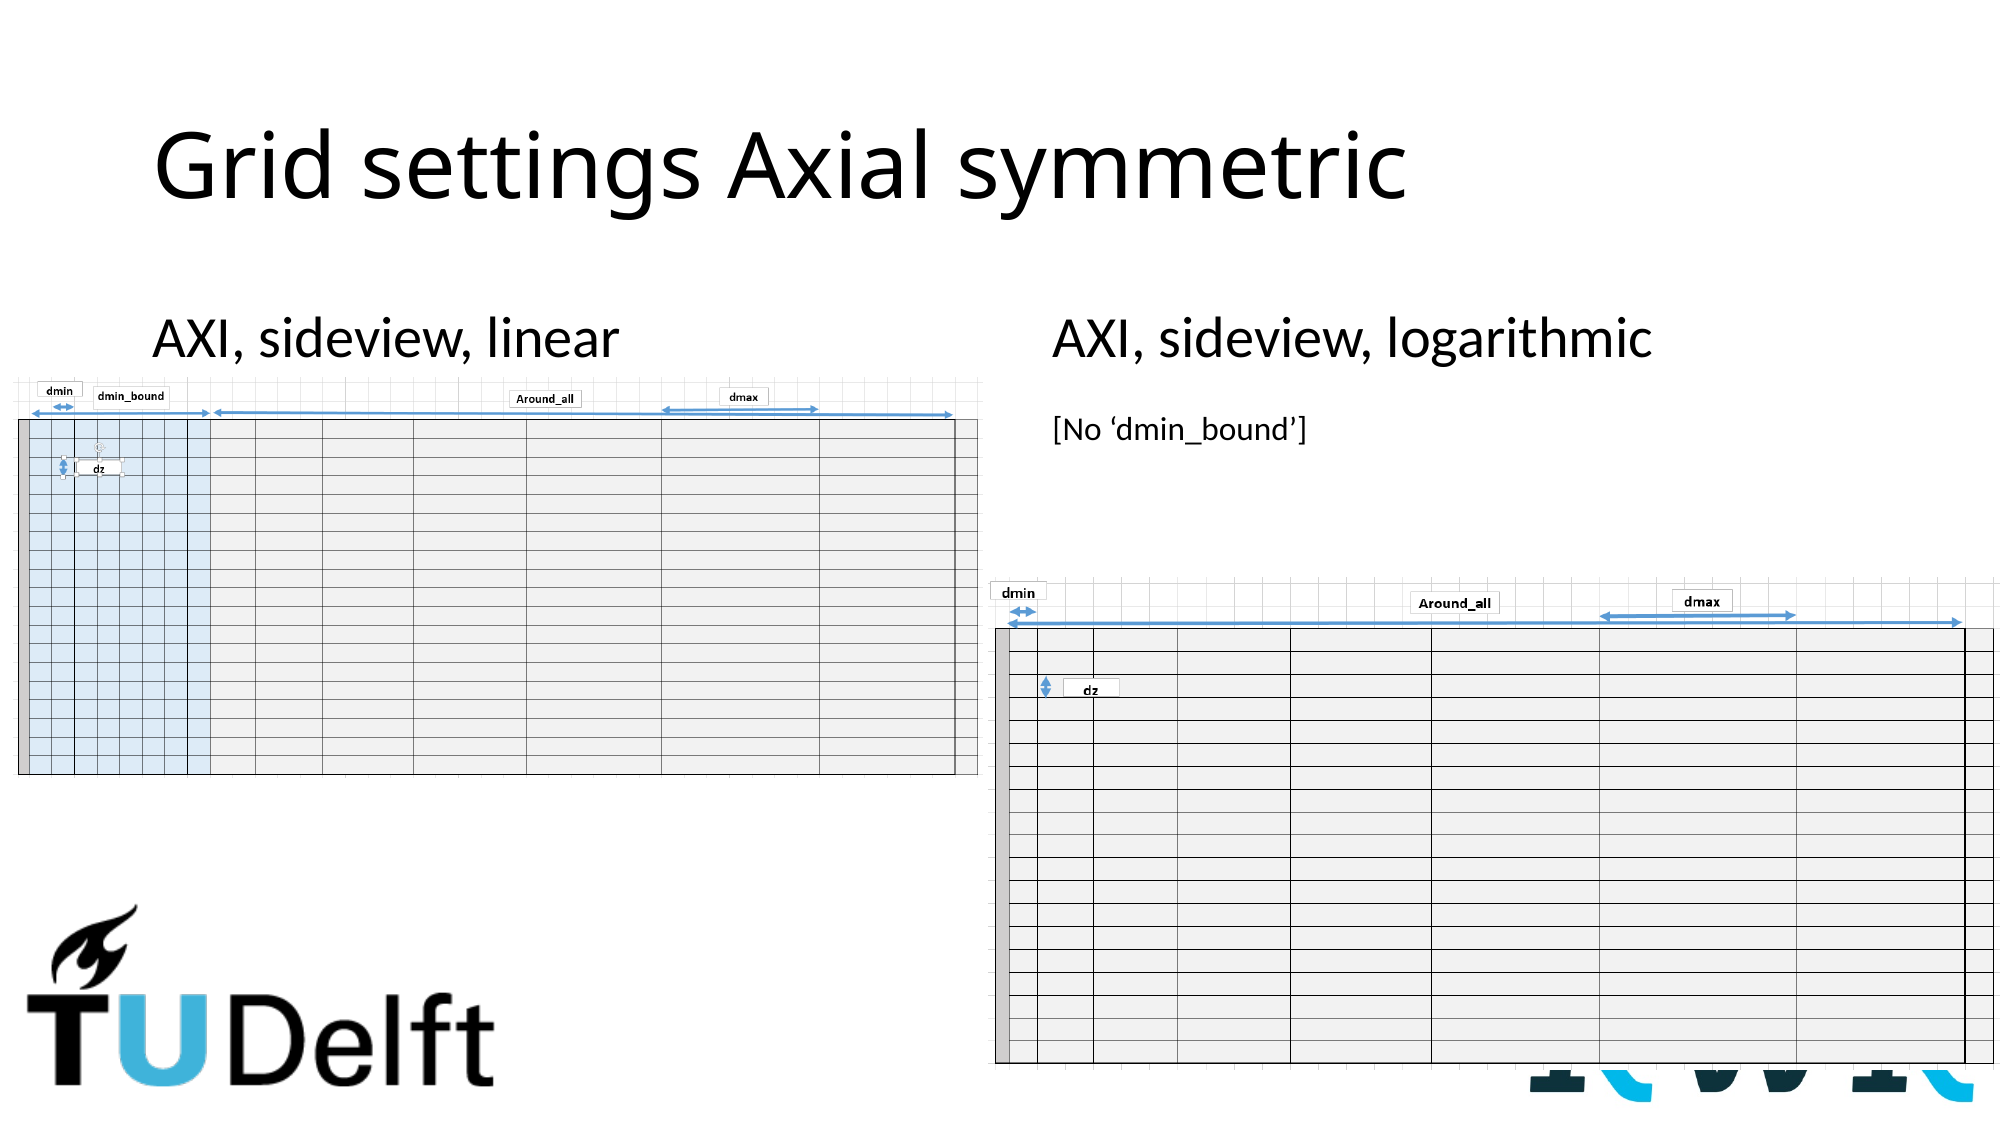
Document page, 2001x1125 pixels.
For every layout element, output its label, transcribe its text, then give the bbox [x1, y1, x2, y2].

picture [988, 577, 2001, 1125]
picture [13, 377, 983, 778]
text_box AXI, sideview, linear AXI, sideview, logarithmic [No ‘dmin_bound’] [137, 299, 1863, 1014]
title Grid settings Axial symmetric [137, 59, 1863, 278]
picture [0, 860, 567, 1125]
